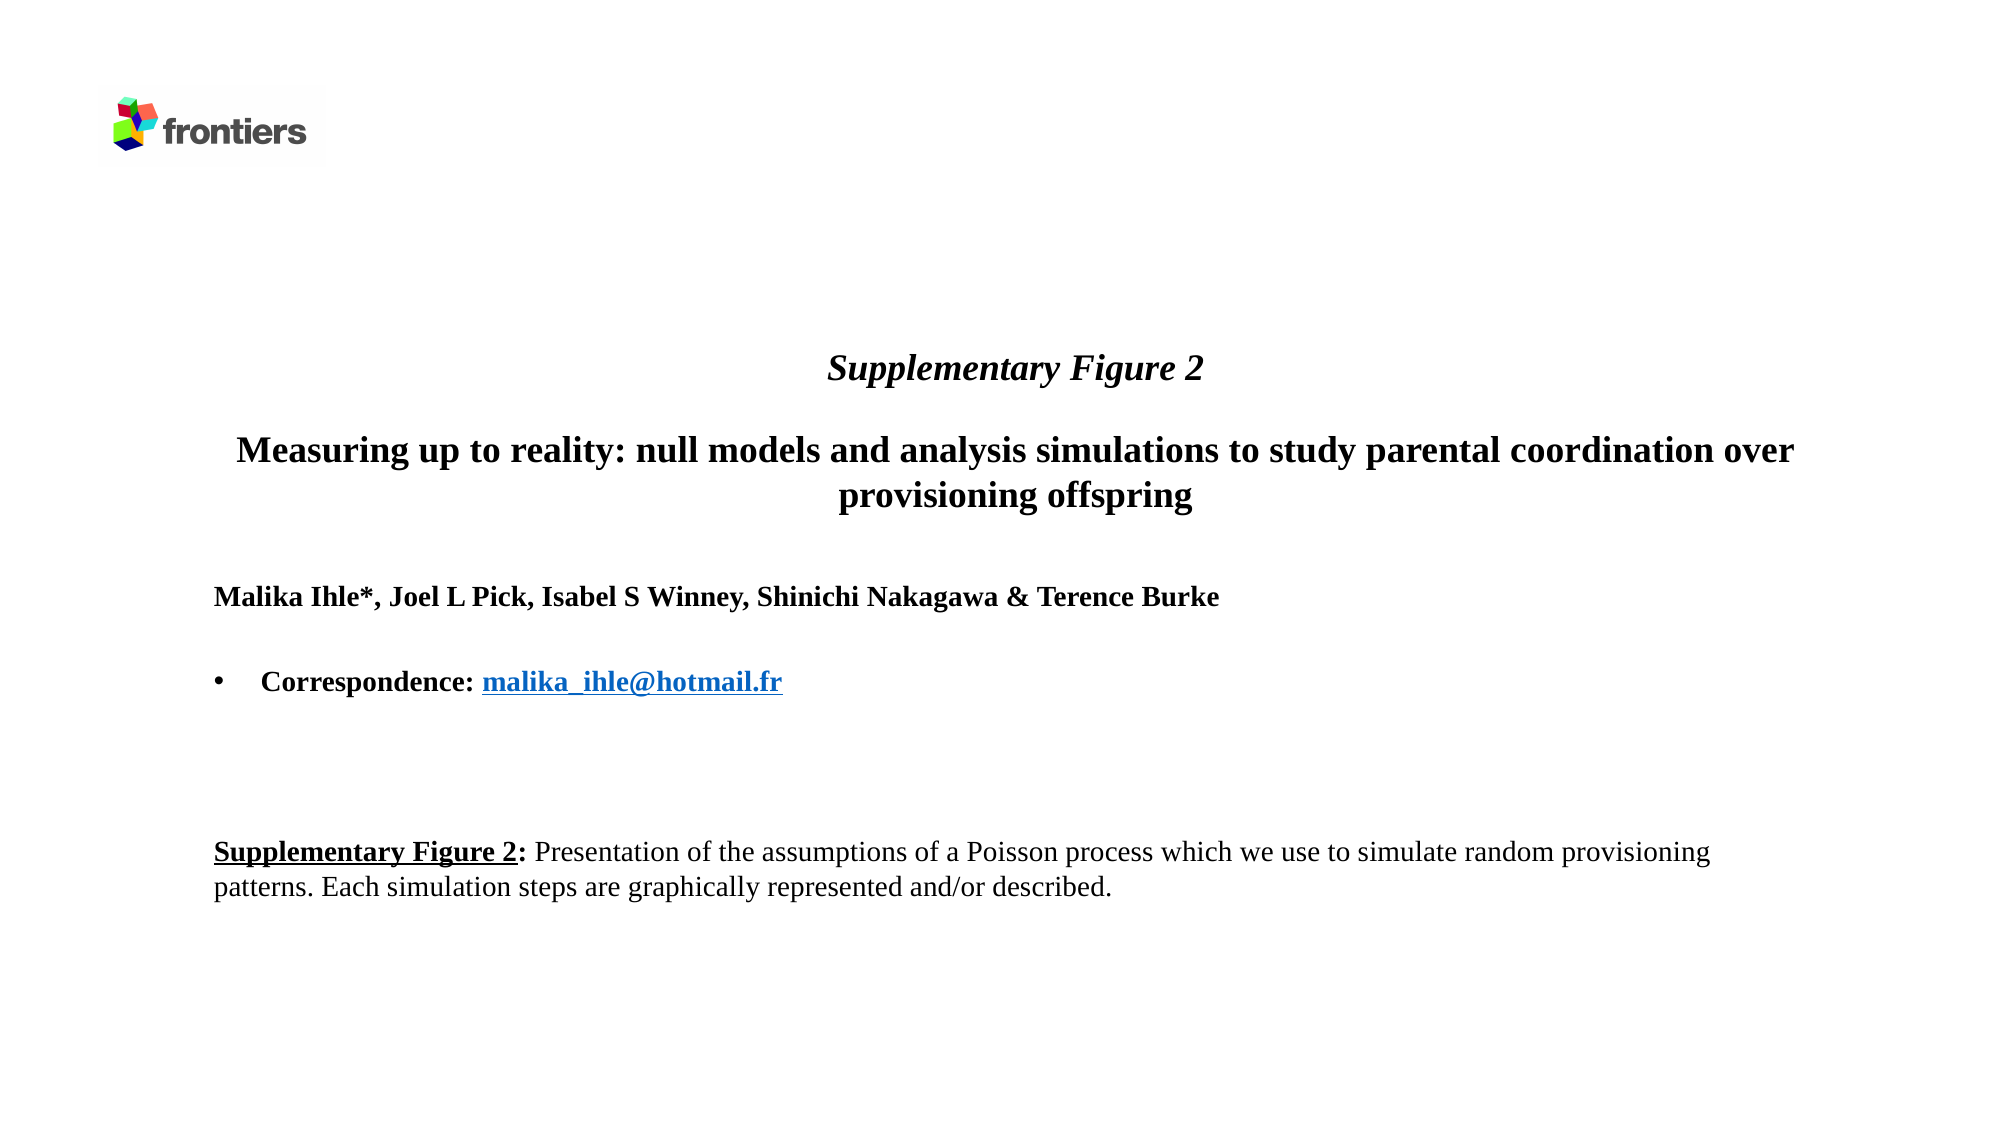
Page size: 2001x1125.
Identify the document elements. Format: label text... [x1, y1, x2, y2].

picture [98, 85, 326, 167]
text_box Supplementary Figure 2 Measuring up to reality: null models and analysis simulations to study parental coordination over provisioning offspring Malika Ihle*, Joel L Pick, Isabel S Winney, Shinichi Nakagawa & Terence Burke Correspondence: malika_ihle@hotmail.fr Supplementary Figure 2: Presentation of the assumptions of a Poisson process which we use to simulate random provisioning patterns. Each simulation steps are graphically represented and/or described. [199, 335, 1833, 910]
